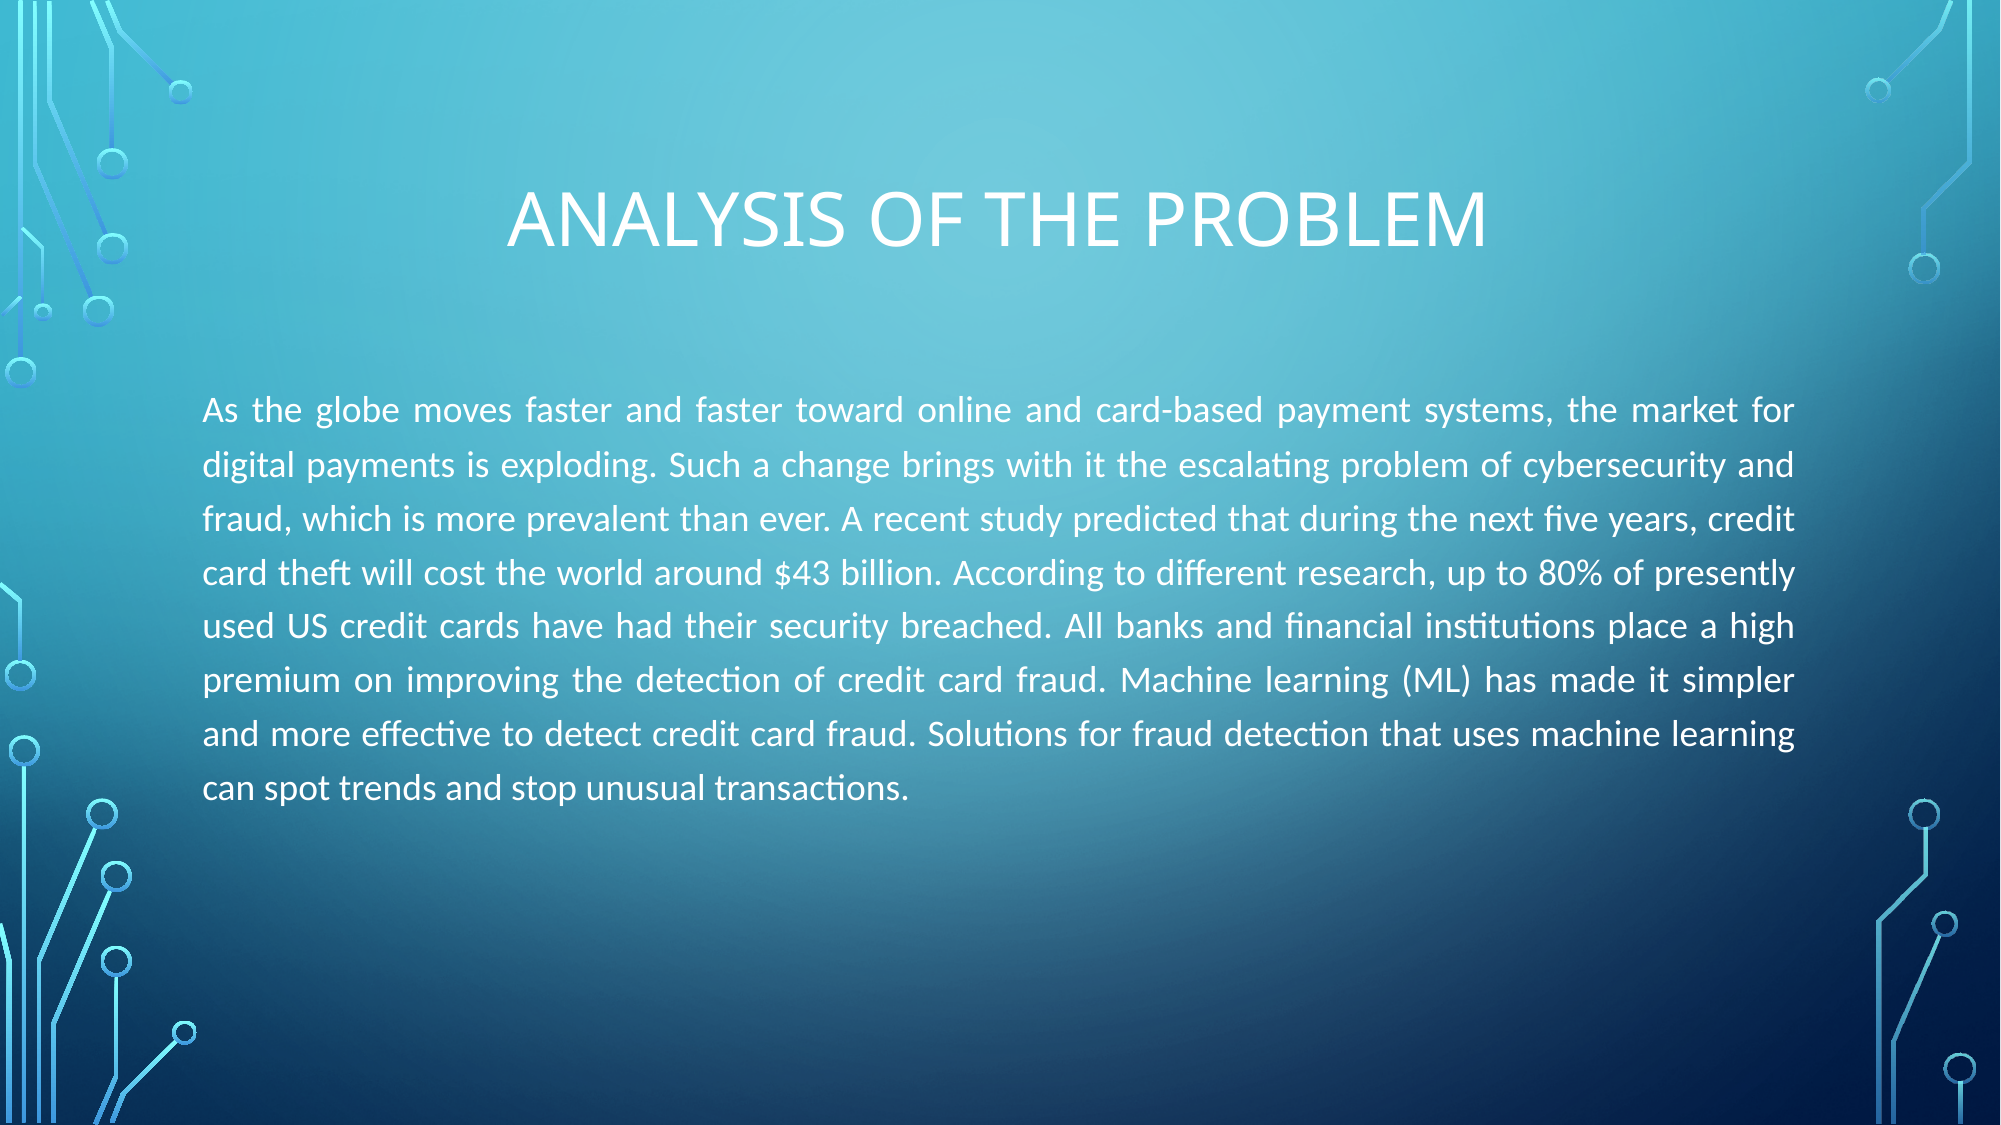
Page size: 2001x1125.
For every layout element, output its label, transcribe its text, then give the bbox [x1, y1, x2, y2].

title Analysis of the problem [187, 101, 1813, 344]
list As the globe moves faster and faster toward online and card-based payment systems, the market for digital payments is exploding. Such a change brings with it the escalating problem of cybersecurity and fraud, which is more prevalent than ever. A recent study predicted that during the next five years, credit card theft will cost the world around $43 billion. According to different research, up to 80% of presently used US credit cards have had their security breached. All banks and financial institutions place a high premium on improving the detection of credit card fraud. Machine learning (ML) has made it simpler and more effective to detect credit card fraud. Solutions for fraud detection that uses machine learning can spot trends and stop unusual transactions. [187, 369, 1813, 950]
